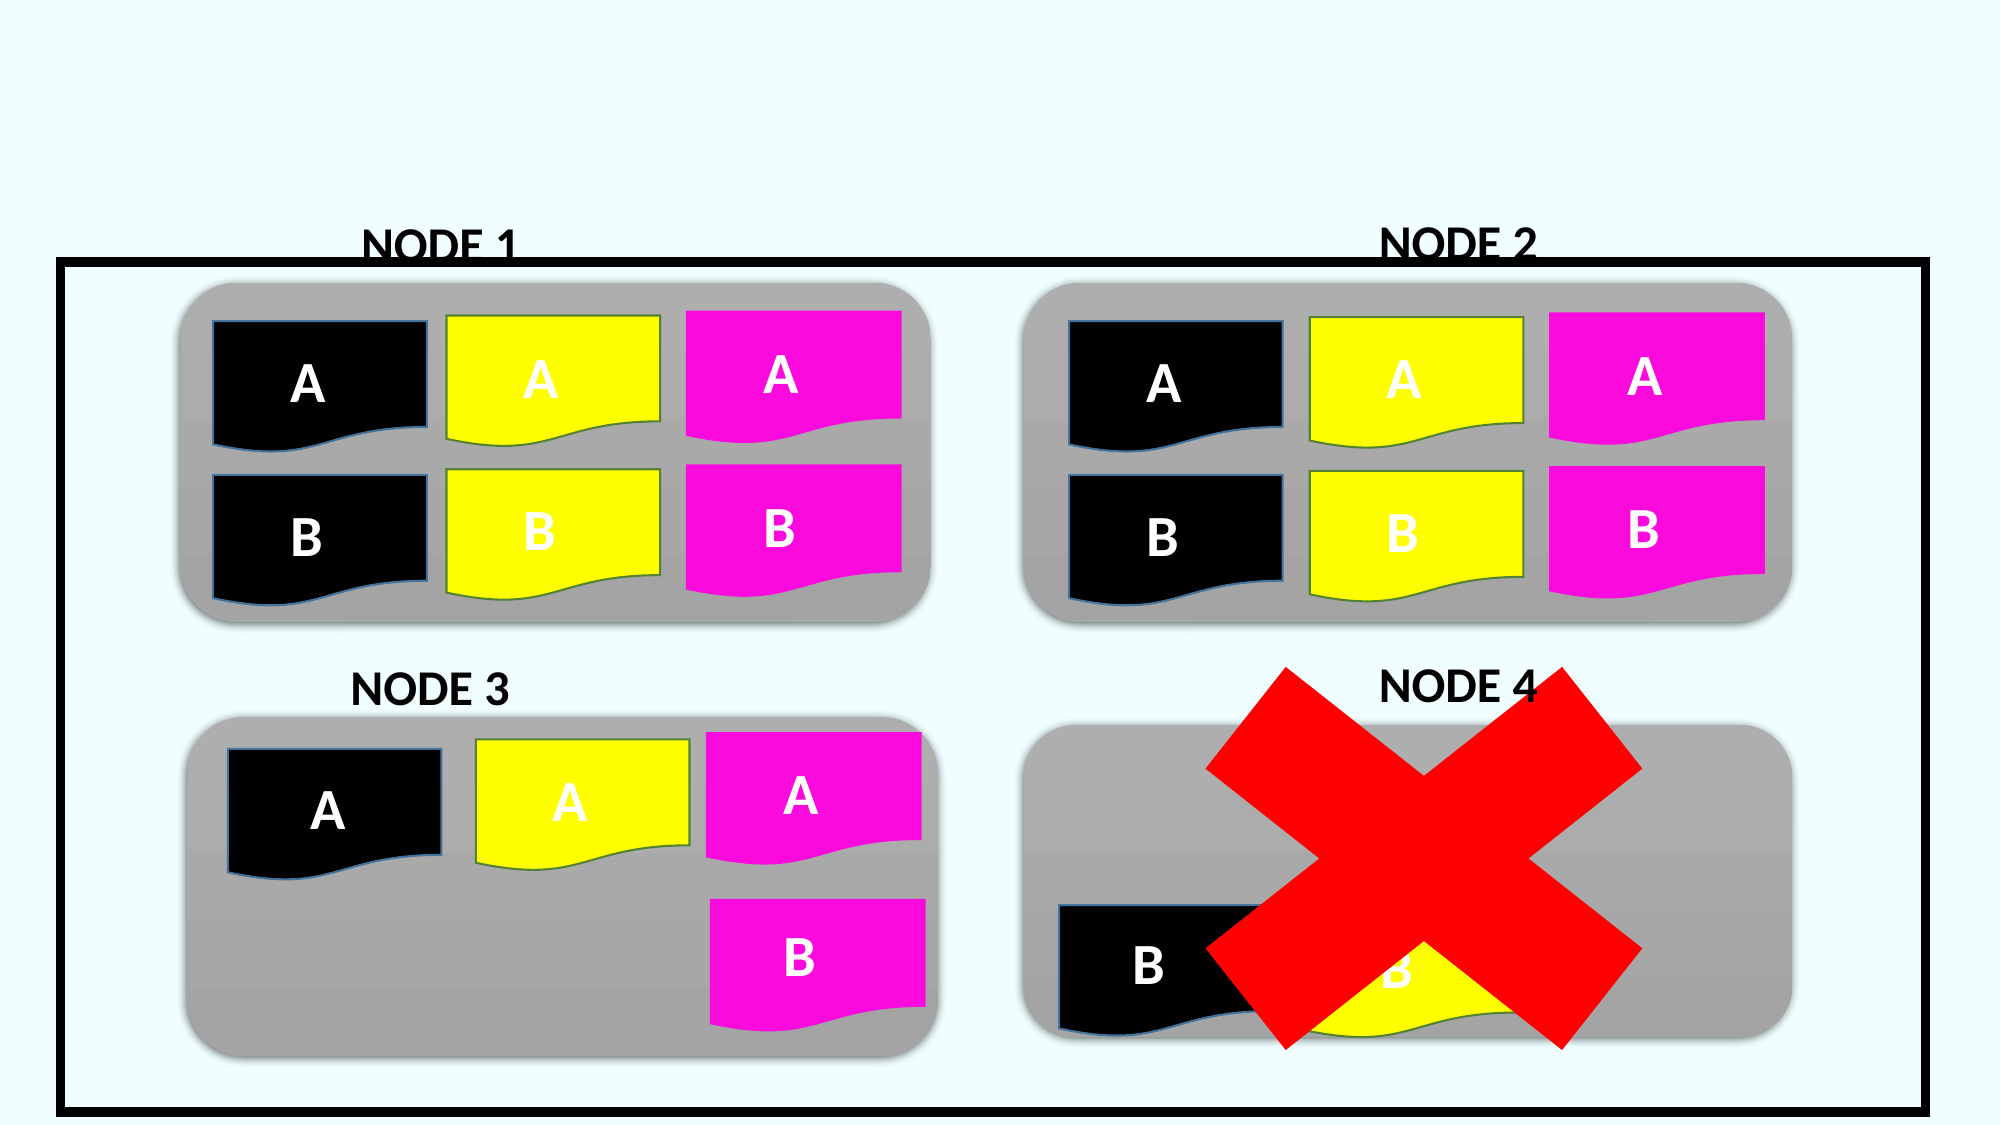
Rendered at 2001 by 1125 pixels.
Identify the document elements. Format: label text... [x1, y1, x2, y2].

text_box [59, 261, 1926, 1113]
text_box NODE 1 [346, 205, 843, 280]
text_box NODE 2 [1363, 203, 1861, 279]
text_box NODE 3 [335, 648, 832, 723]
text_box NODE 4 [1363, 644, 1861, 720]
